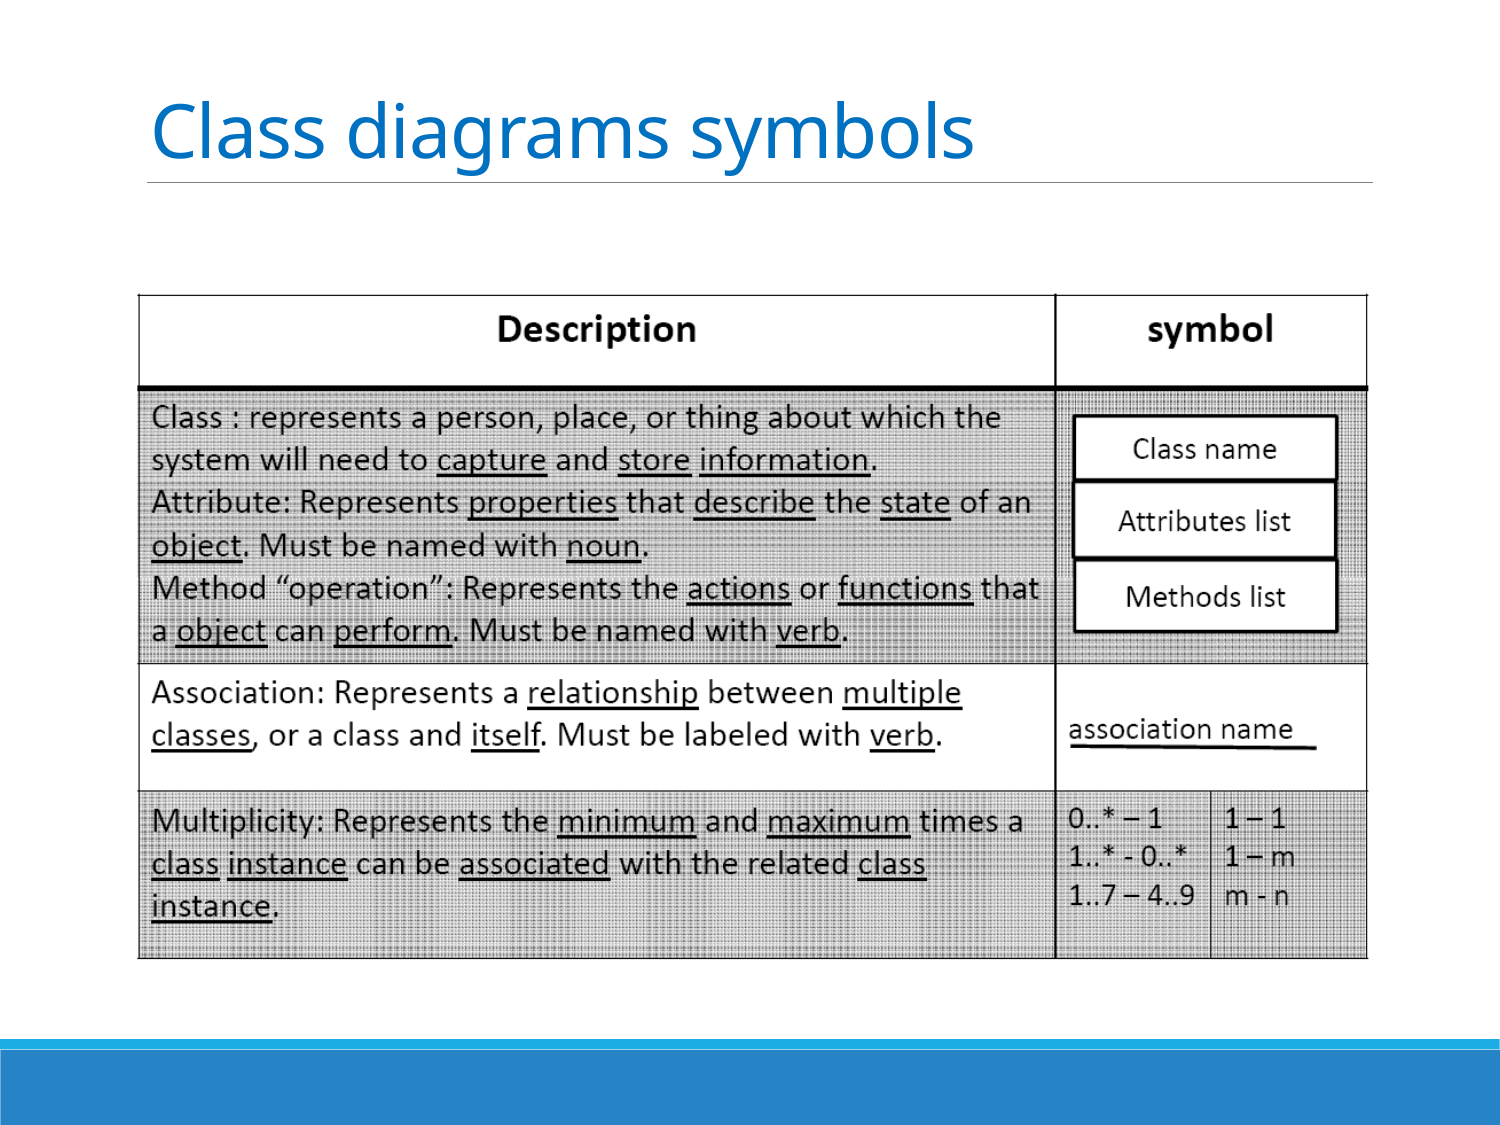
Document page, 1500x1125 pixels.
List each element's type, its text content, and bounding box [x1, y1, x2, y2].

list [134, 288, 1373, 966]
title Class diagrams symbols [135, 19, 1373, 181]
